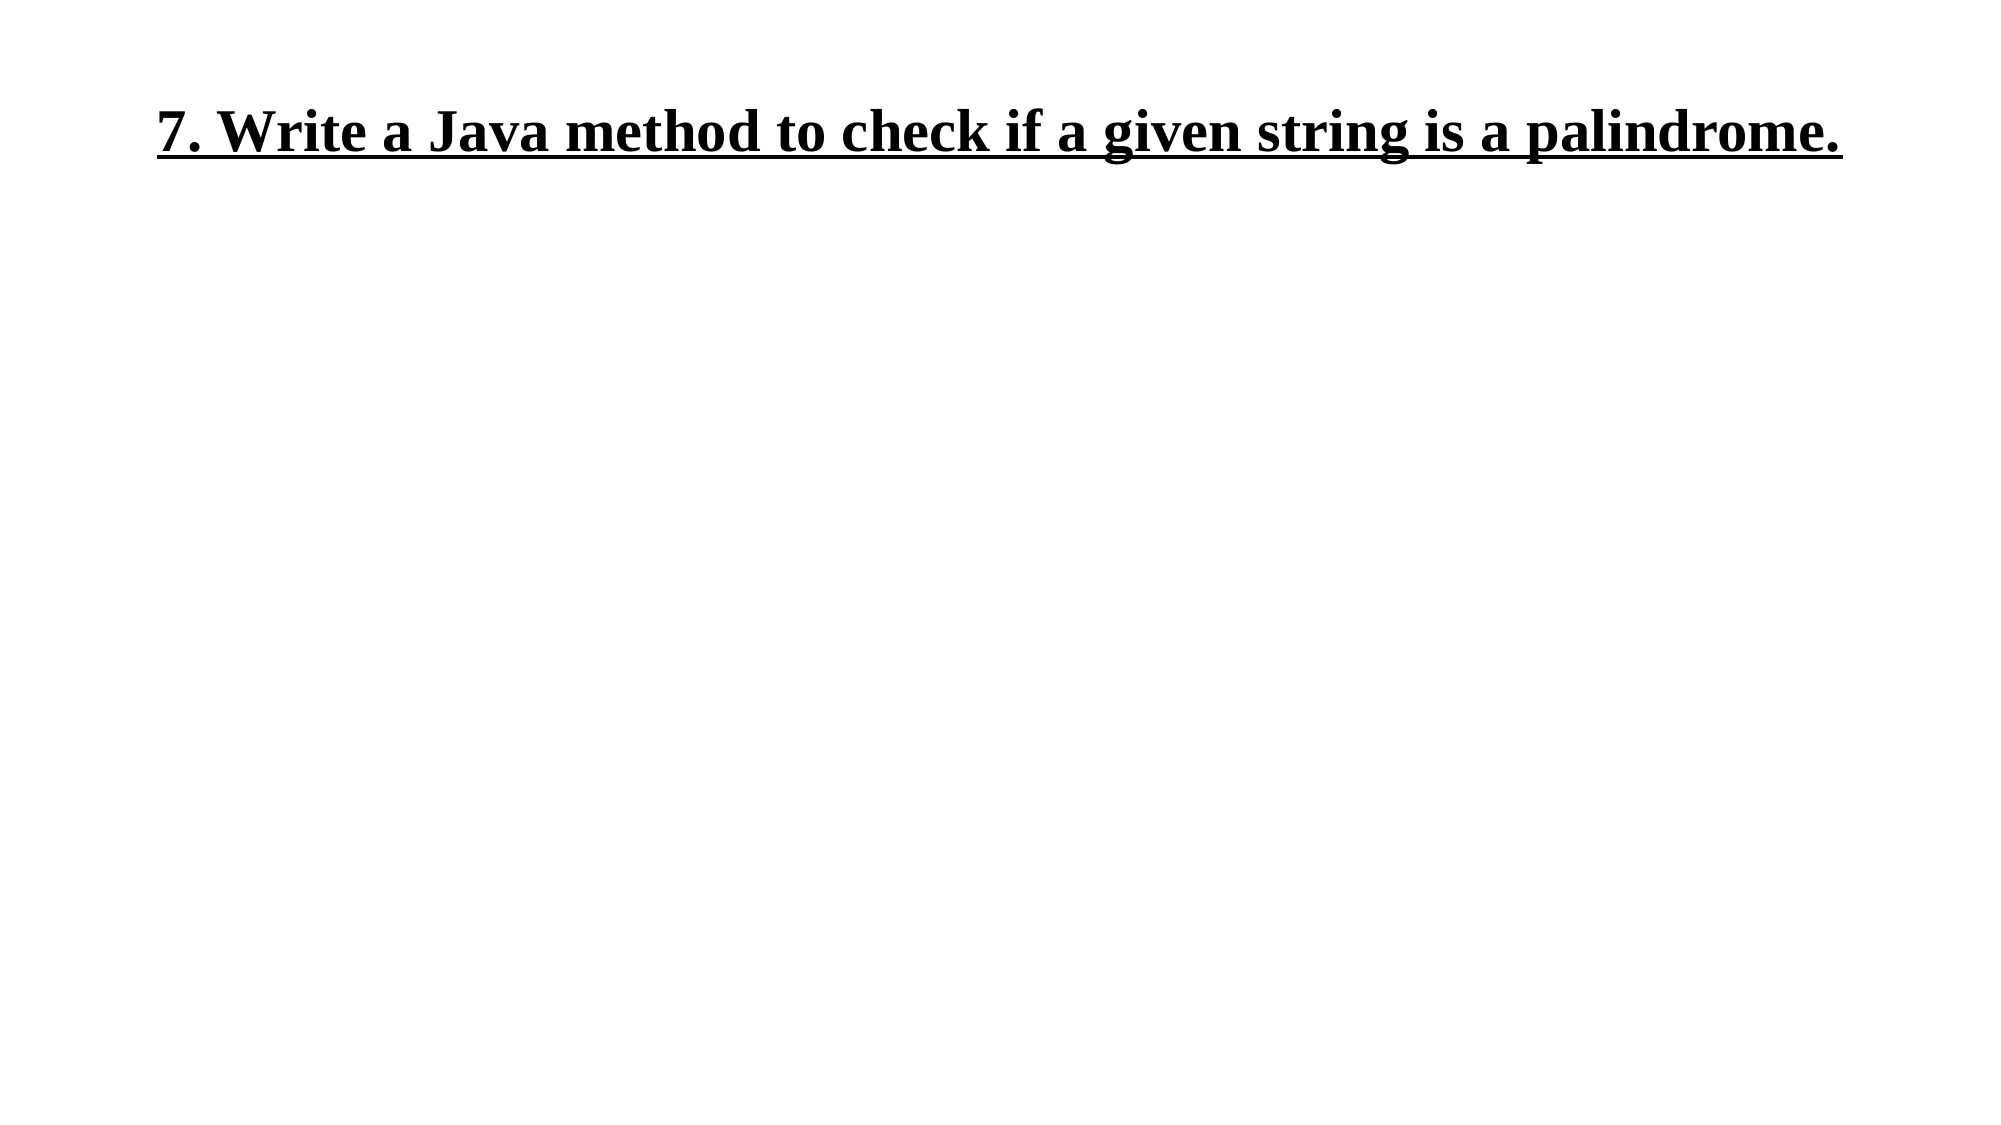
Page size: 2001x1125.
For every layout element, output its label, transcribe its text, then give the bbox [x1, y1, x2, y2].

title 7. Write a Java method to check if a given string is a palindrome. [137, 59, 1863, 278]
